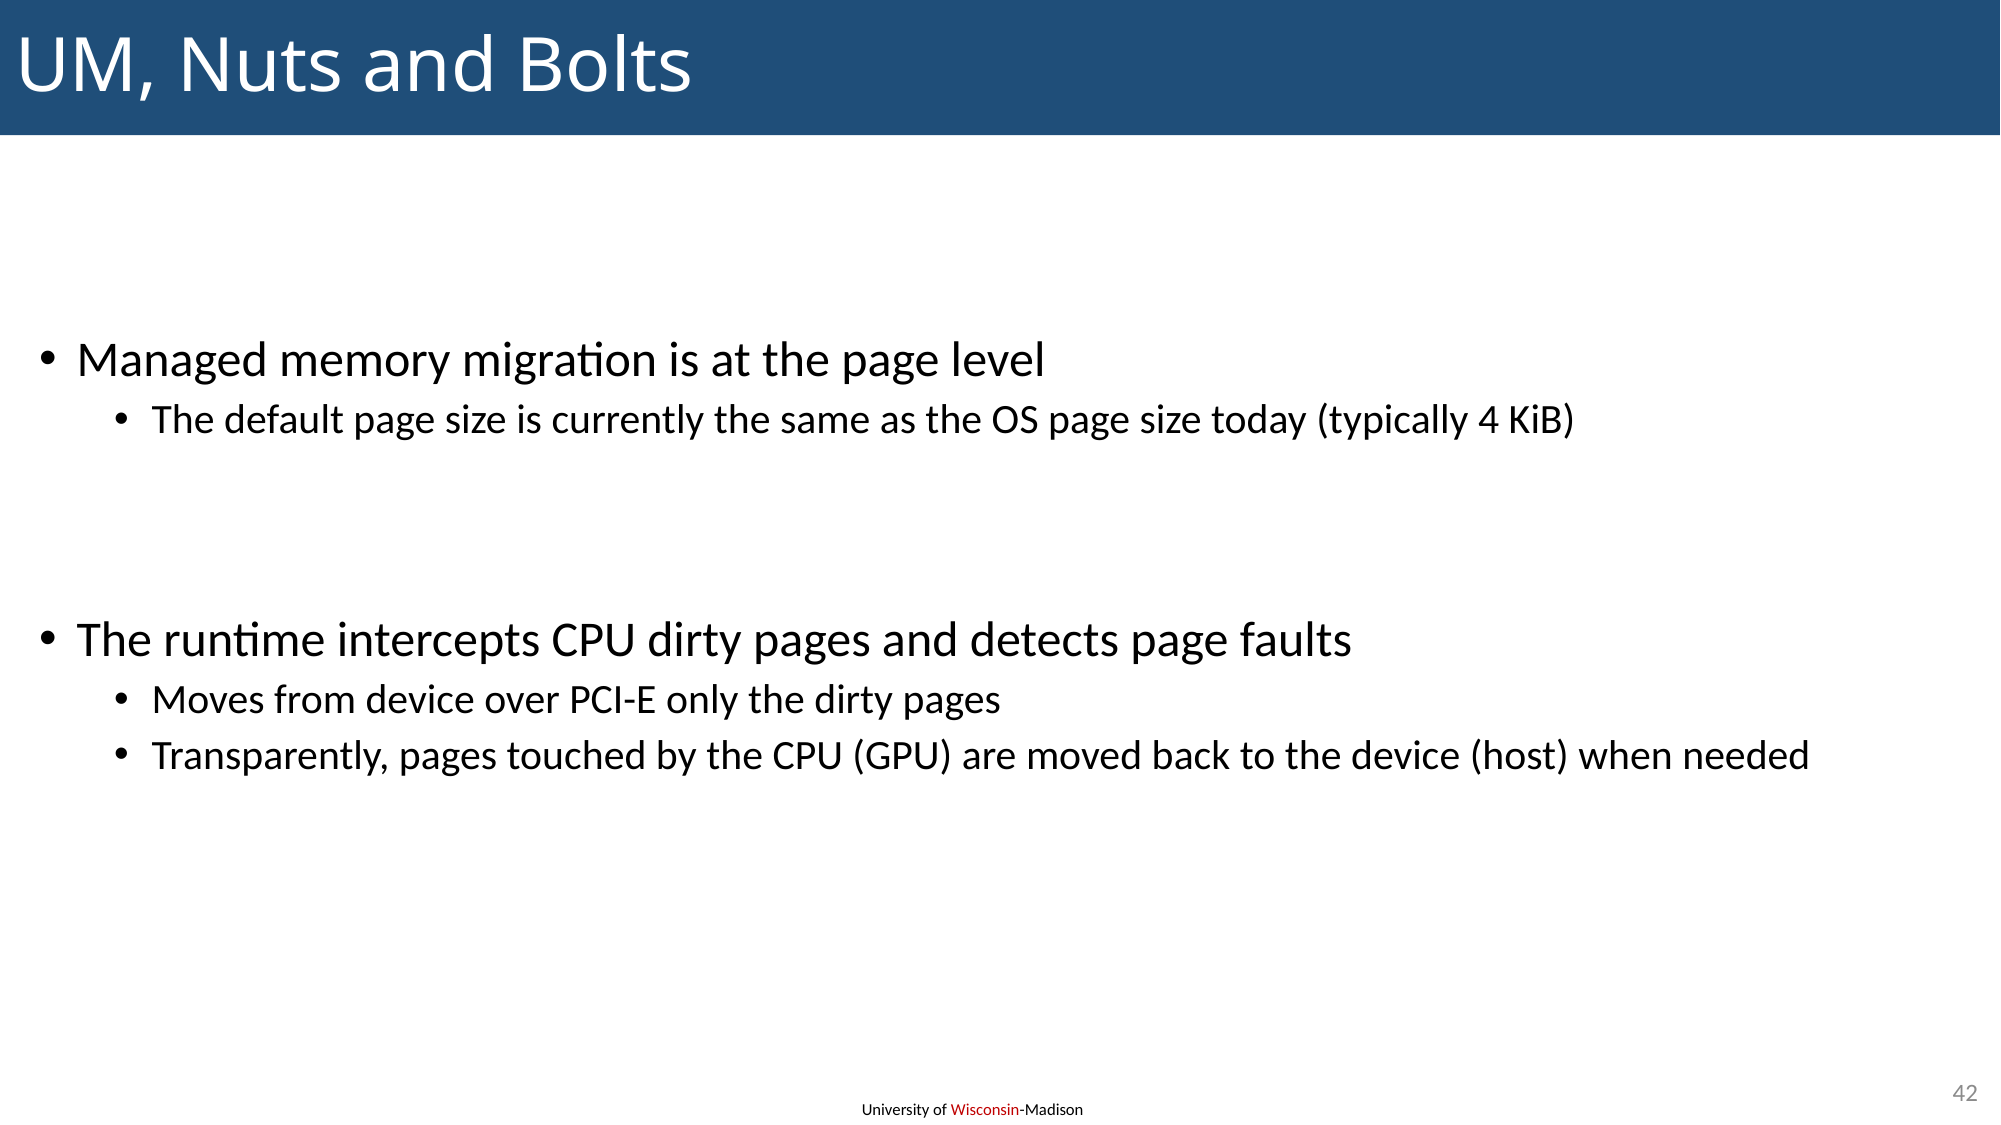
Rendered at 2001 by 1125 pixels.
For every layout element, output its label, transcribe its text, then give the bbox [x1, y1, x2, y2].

slide_number 42 [1879, 1069, 1994, 1114]
title UM, Nuts and Bolts [0, 0, 2000, 136]
list Managed memory migration is at the page level The default page size is currently the same as the OS page size today (typically 4 KiB) The runtime intercepts CPU dirty pages and detects page faults Moves from device over PCI-E only the dirty pages Transparently, pages touched by the CPU (GPU) are moved back to the device (host) when needed [24, 245, 1987, 1055]
